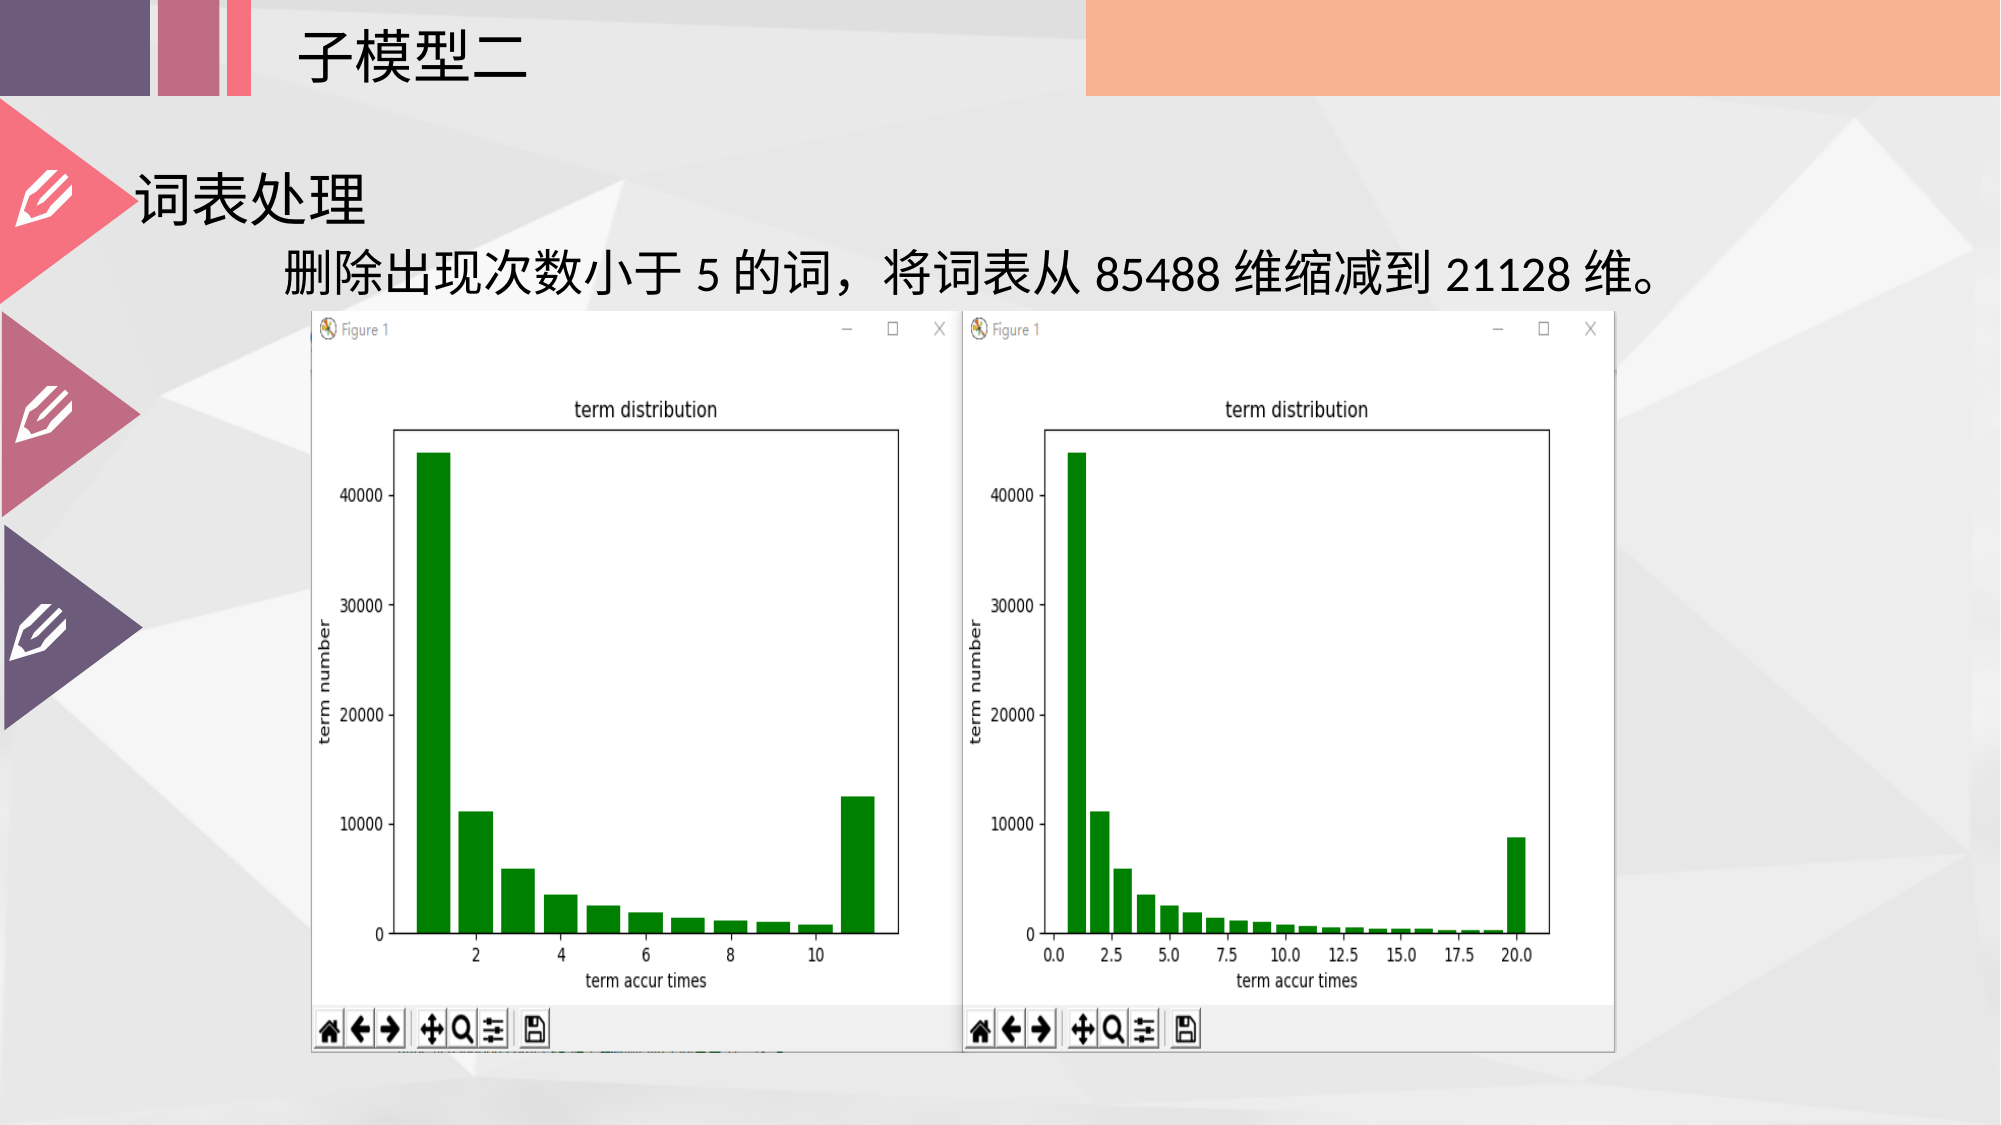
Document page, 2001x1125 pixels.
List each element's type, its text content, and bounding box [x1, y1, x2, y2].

picture [0, 0, 2001, 1125]
text_box [1086, 0, 2000, 96]
text_box 子模型二 [281, 12, 545, 98]
text_box [1, 311, 141, 518]
picture [15, 170, 72, 227]
text_box [4, 524, 143, 731]
text_box [0, 98, 118, 305]
text_box 词表处理 删除出现次数小于5的词，将词表从85488维缩减到21128维。 [118, 156, 1699, 381]
text_box [227, 0, 251, 96]
text_box [157, 0, 220, 96]
text_box [0, 0, 150, 96]
